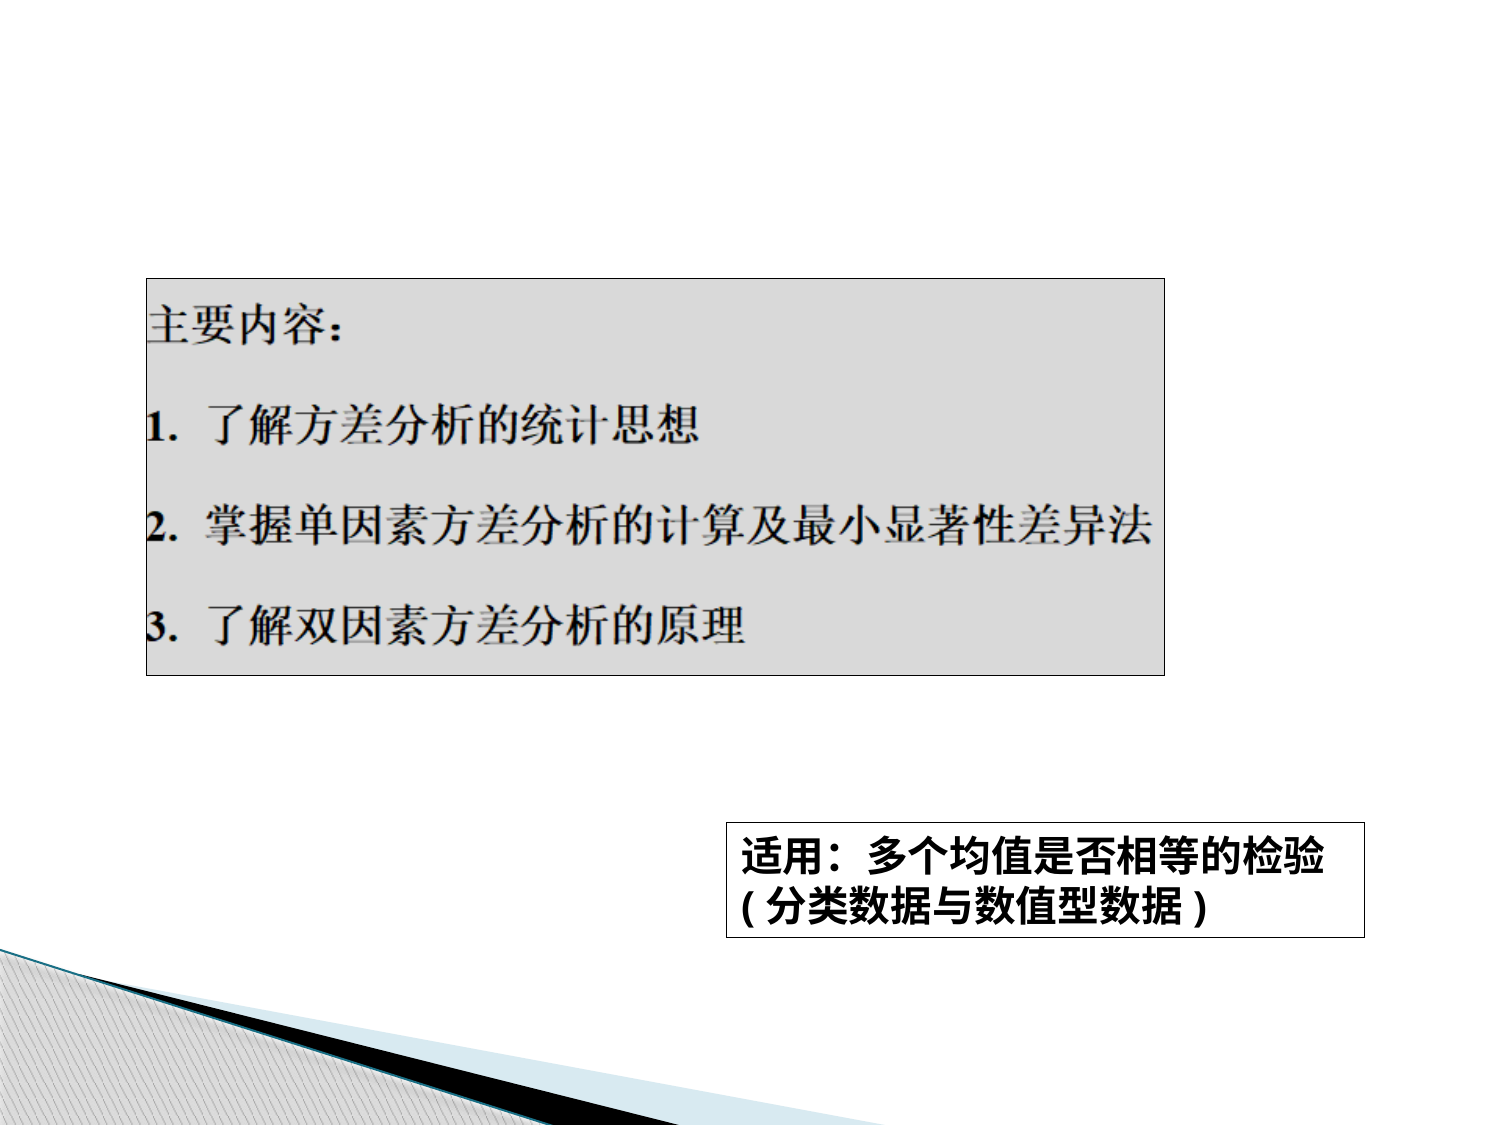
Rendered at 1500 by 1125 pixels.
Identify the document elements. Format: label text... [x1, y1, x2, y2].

text_box 适用：多个均值是否相等的检验 (分类数据与数值型数据) [726, 822, 1365, 938]
picture [146, 278, 1165, 676]
